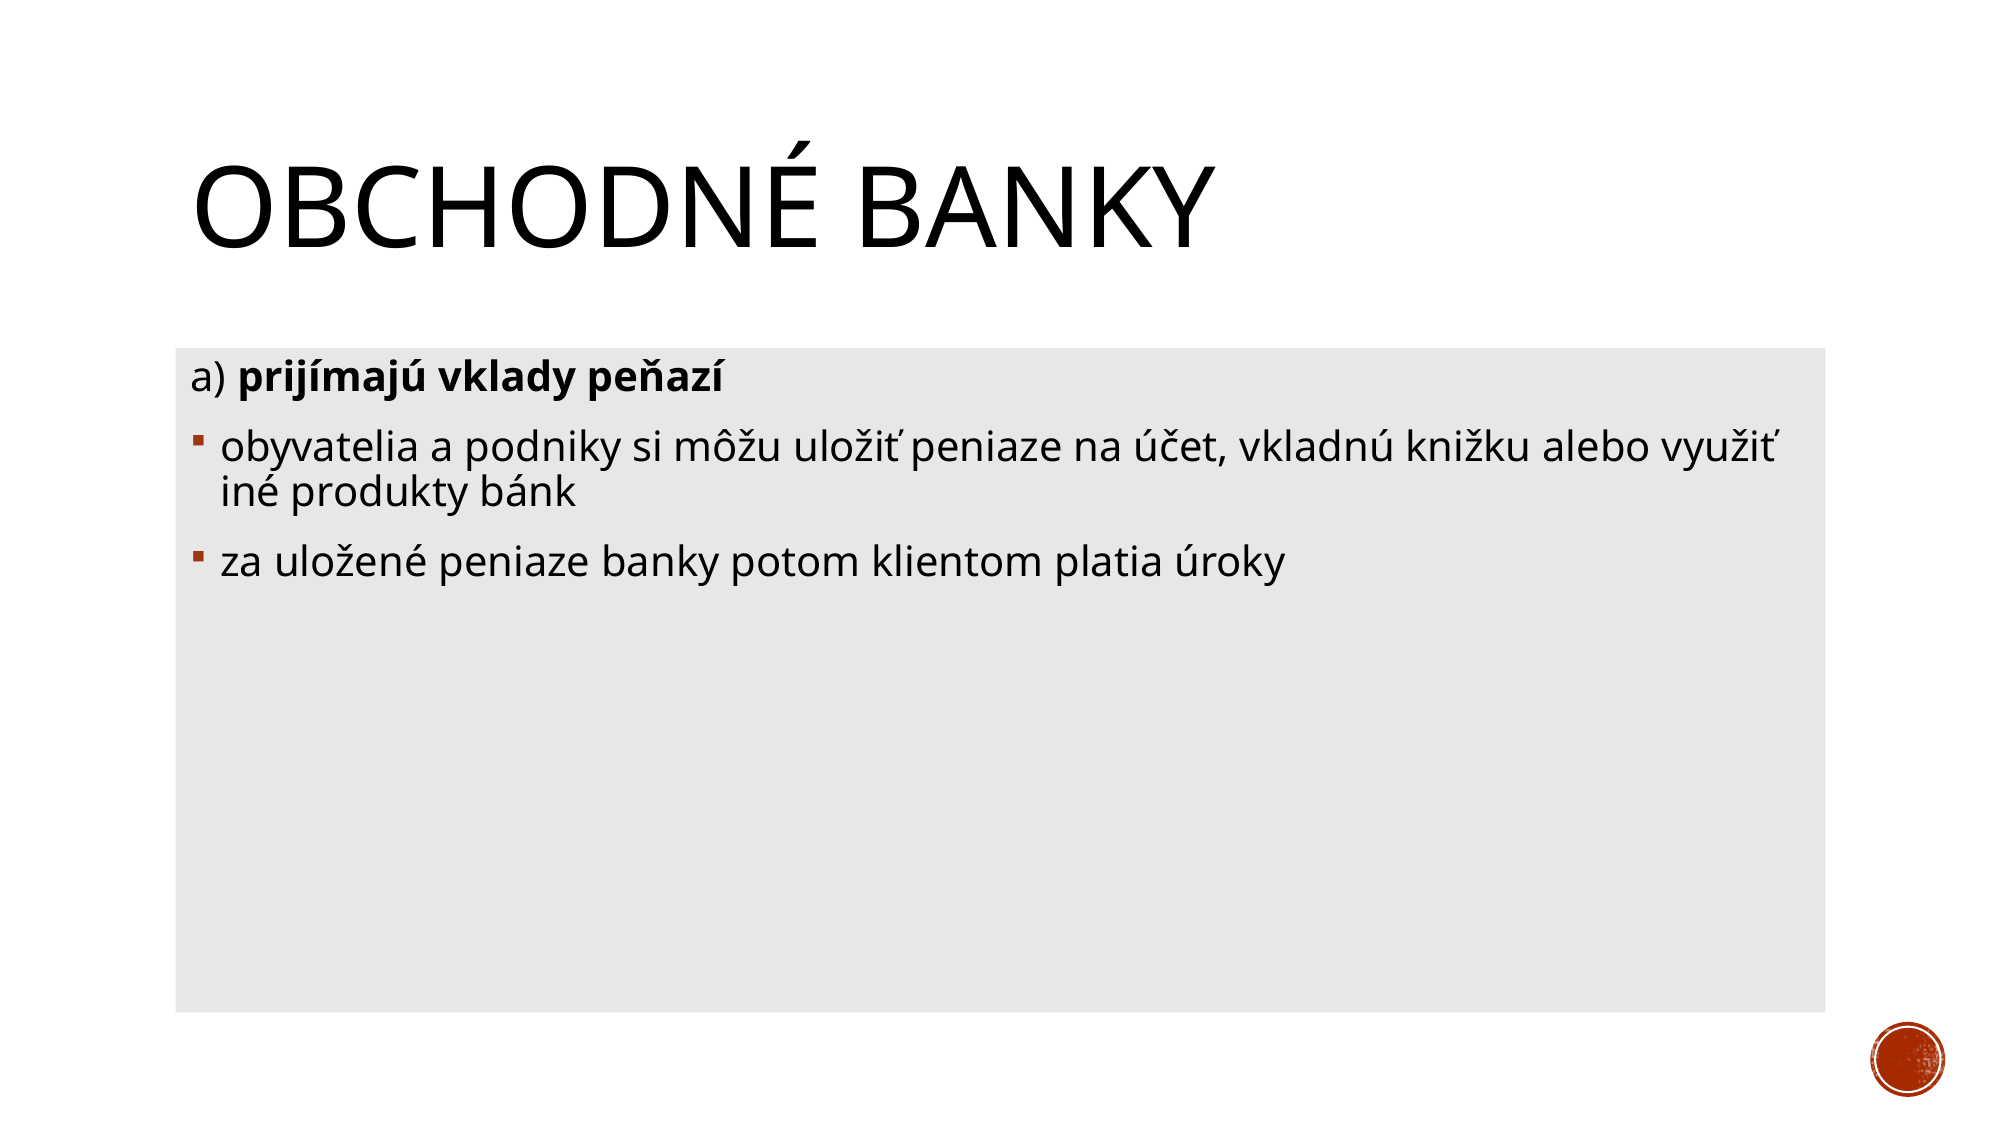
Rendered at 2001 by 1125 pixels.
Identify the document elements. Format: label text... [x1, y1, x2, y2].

list a) prijímajú vklady peňazí obyvatelia a podniky si môžu uložiť peniaze na účet, vkladnú knižku alebo využiť iné produkty bánk za uložené peniaze banky potom klientom platia úroky [175, 348, 1826, 1013]
title Obchodné banky [175, 79, 1826, 344]
